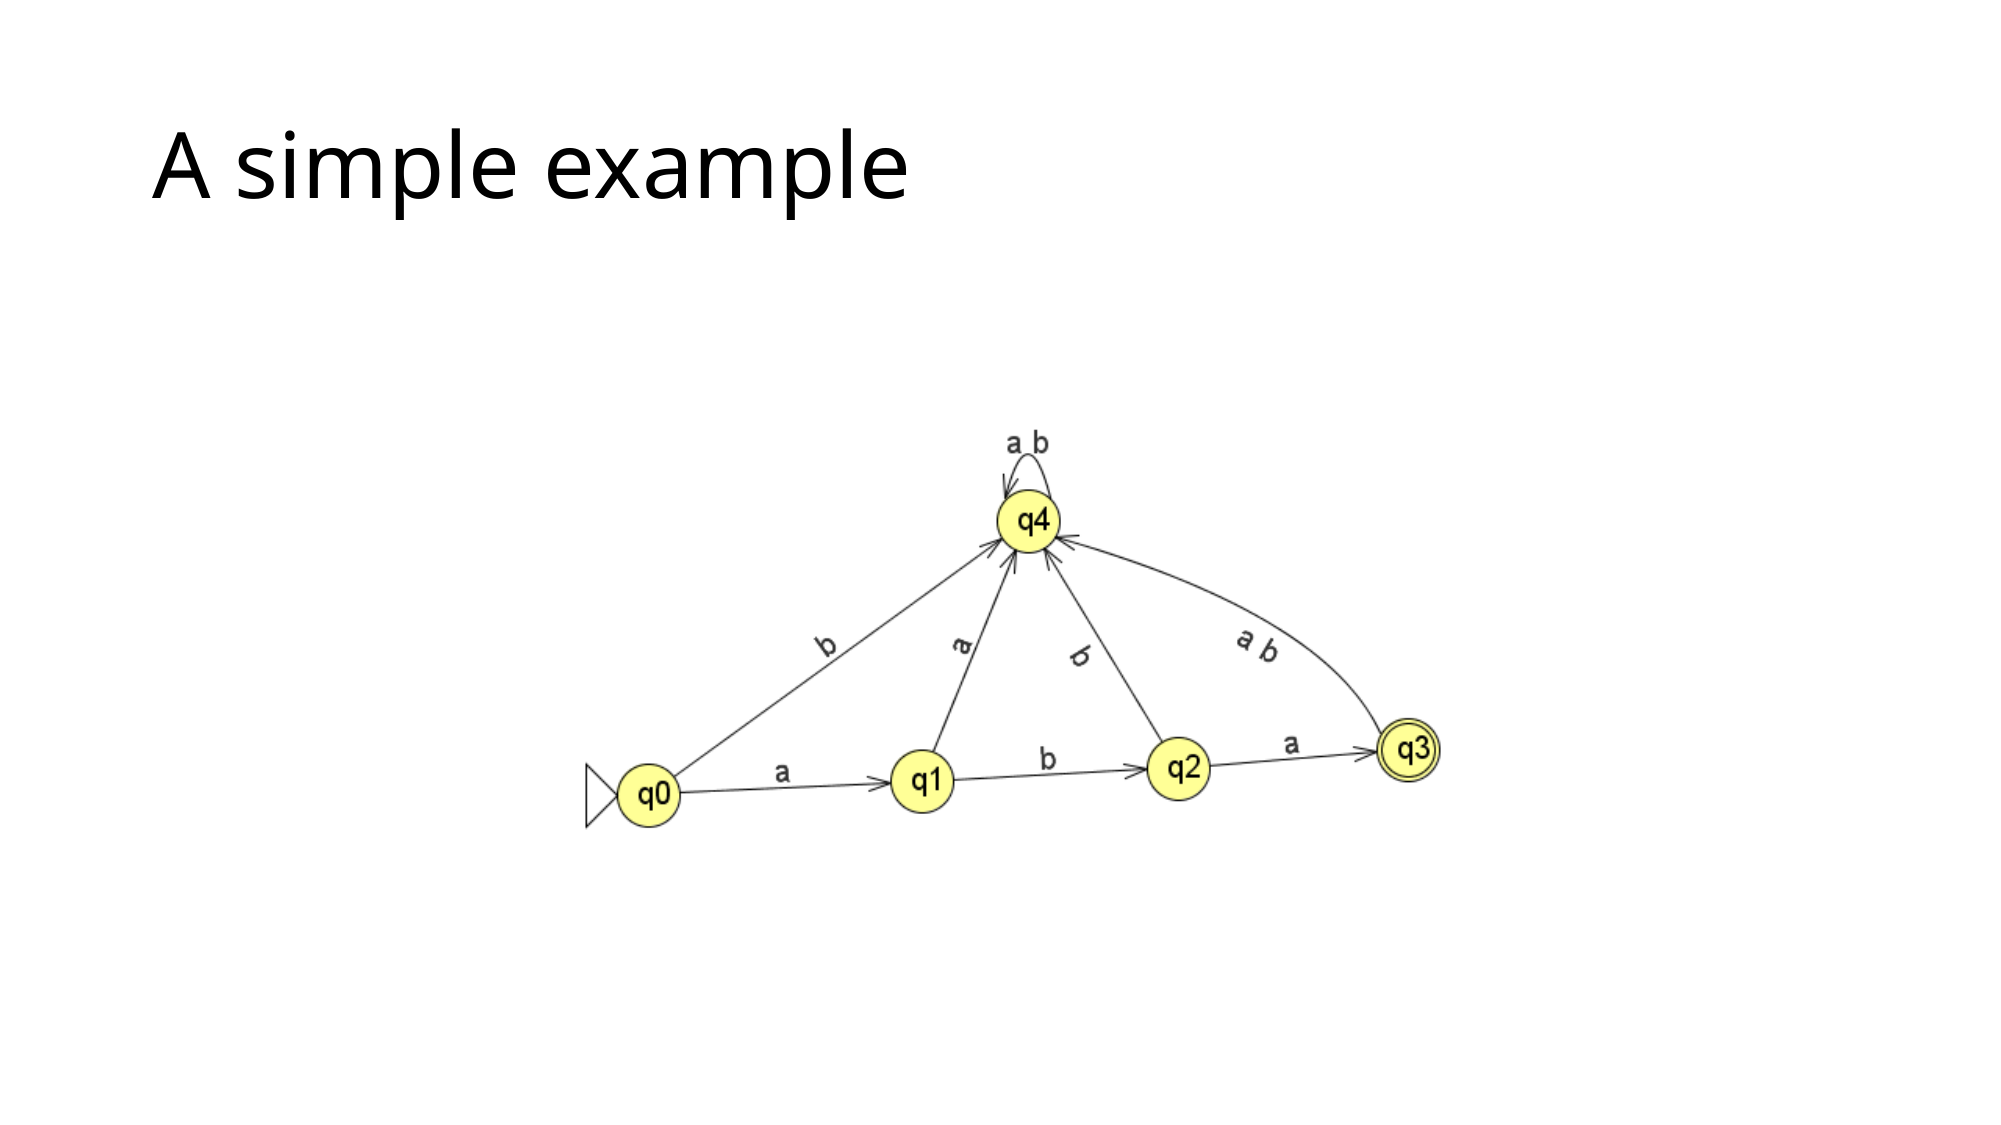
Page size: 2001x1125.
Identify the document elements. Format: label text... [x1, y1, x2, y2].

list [492, 416, 1508, 897]
title A simple example [137, 59, 1863, 278]
